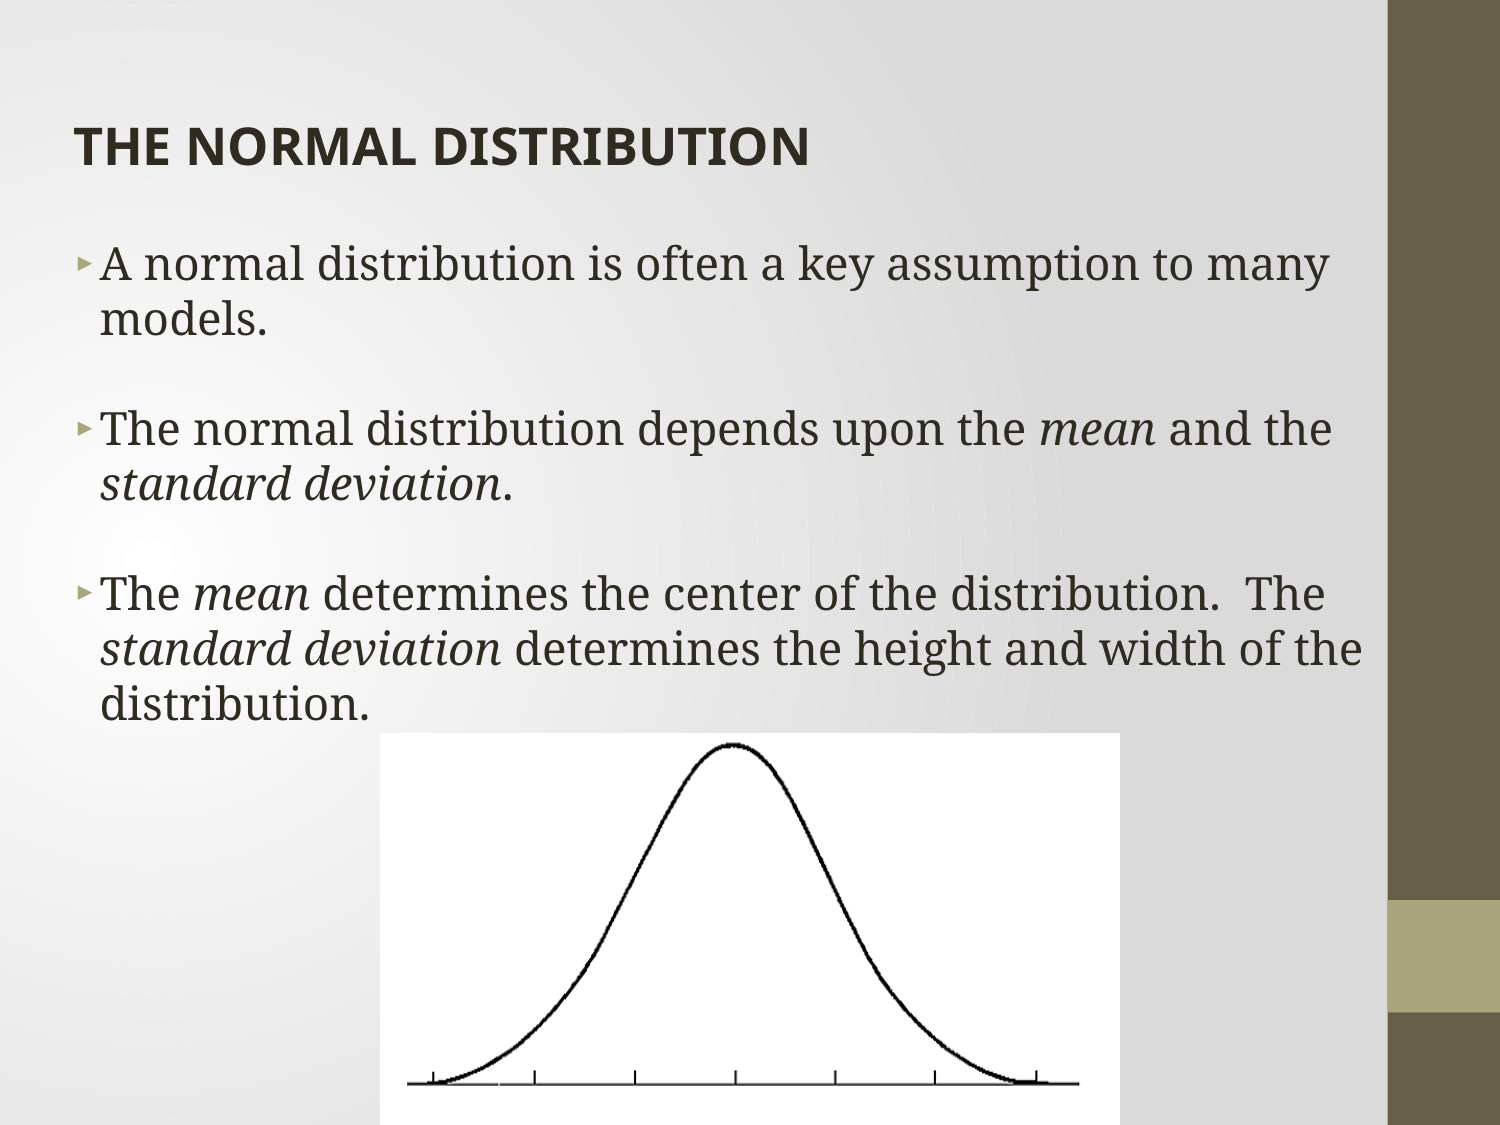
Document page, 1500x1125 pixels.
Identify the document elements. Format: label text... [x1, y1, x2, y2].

picture [380, 733, 1120, 1125]
text_box THE NORMAL DISTRIBUTION [73, 113, 1427, 180]
list A normal distribution is often a key assumption to many models. The normal distribution depends upon the mean and the standard deviation. The mean determines the center of the distribution. The standard deviation determines the height and width of the distribution. [73, 180, 1427, 767]
